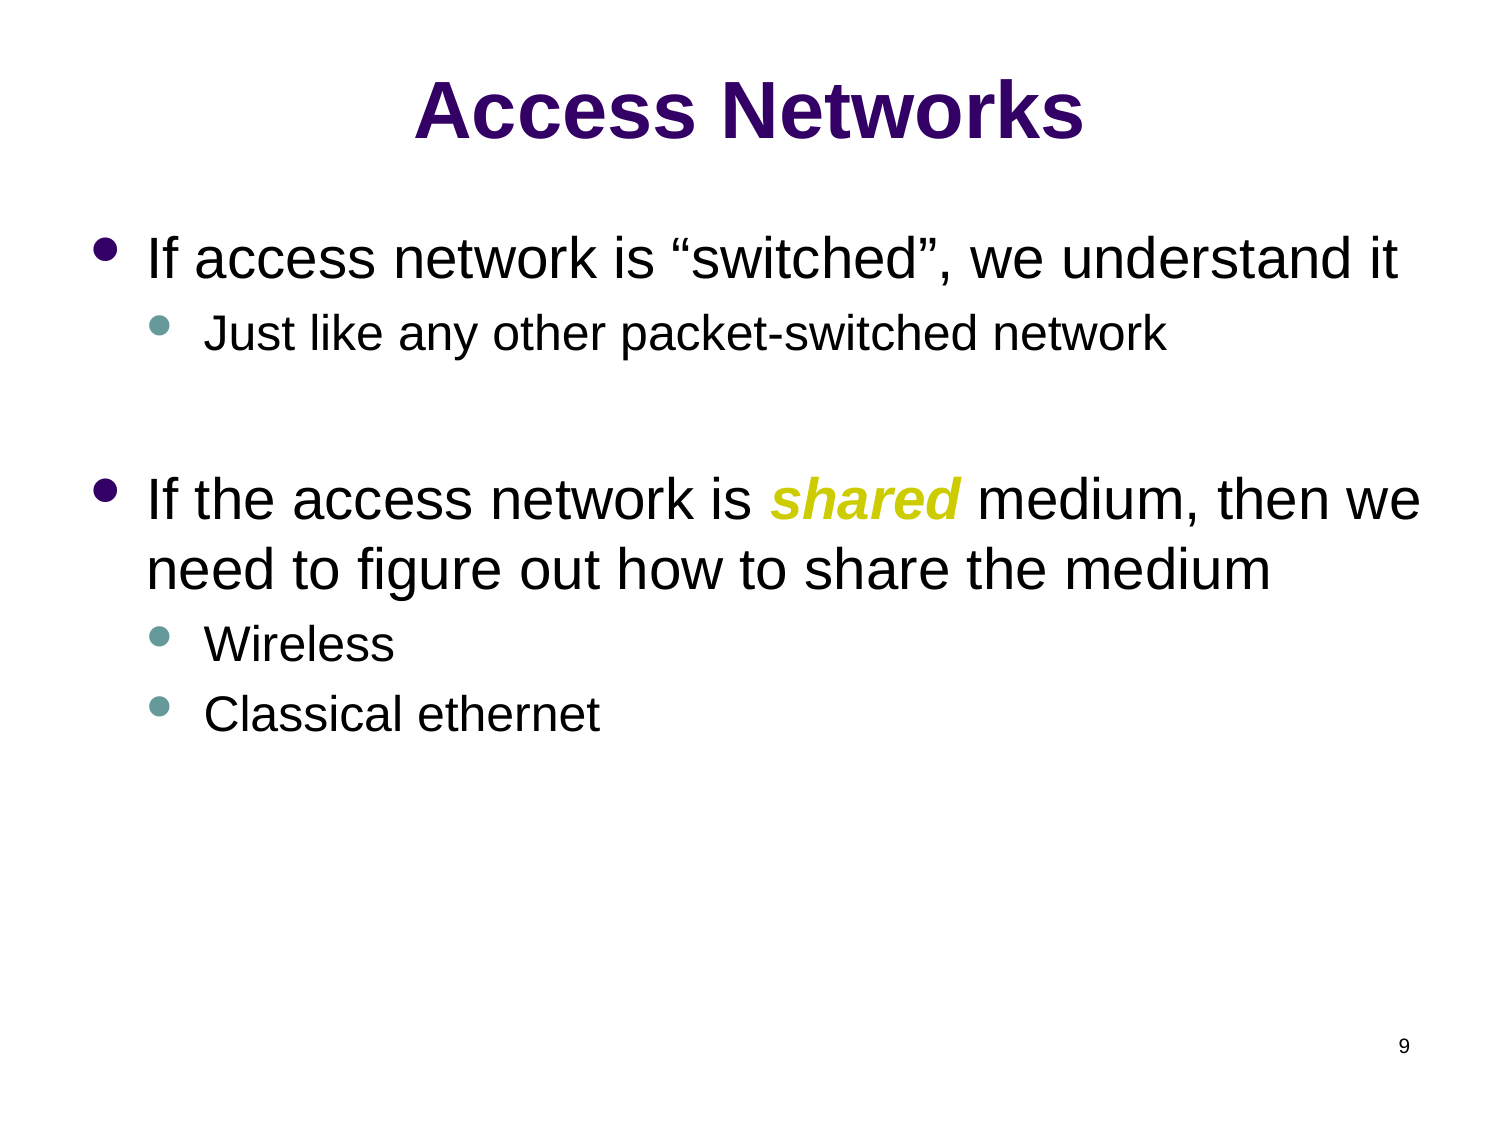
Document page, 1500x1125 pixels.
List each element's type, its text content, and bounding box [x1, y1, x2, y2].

title Access Networks [0, 20, 1500, 163]
slide_number 9 [1074, 1024, 1426, 1101]
list If access network is “switched”, we understand it Just like any other packet-switched network If the access network is shared medium, then we need to figure out how to share the medium Wireless Classical ethernet [75, 212, 1475, 1006]
